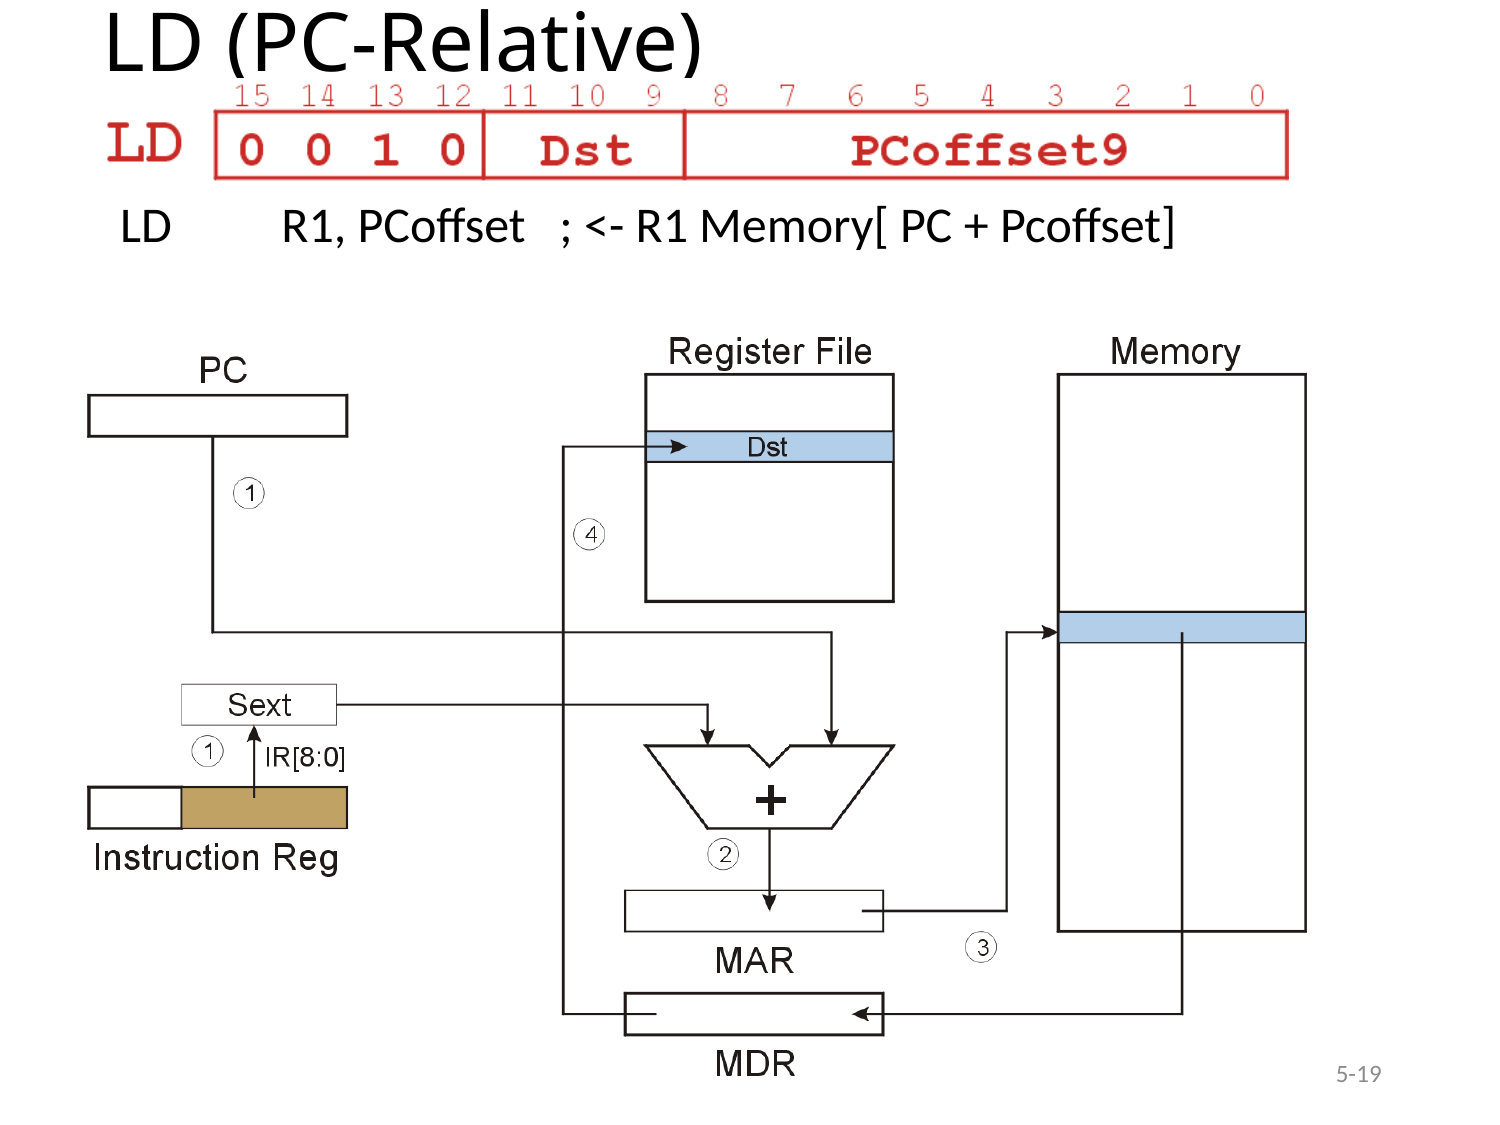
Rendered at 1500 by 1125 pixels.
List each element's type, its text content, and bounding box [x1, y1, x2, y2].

picture [105, 78, 1289, 190]
picture [87, 337, 1307, 1076]
text_box LD R1, PCoffset ; <- R1 Memory[ PC + Pcoffset] [105, 185, 1366, 260]
slide_number 5-19 [1059, 1042, 1397, 1103]
title LD (PC-Relative) [87, 0, 1500, 98]
